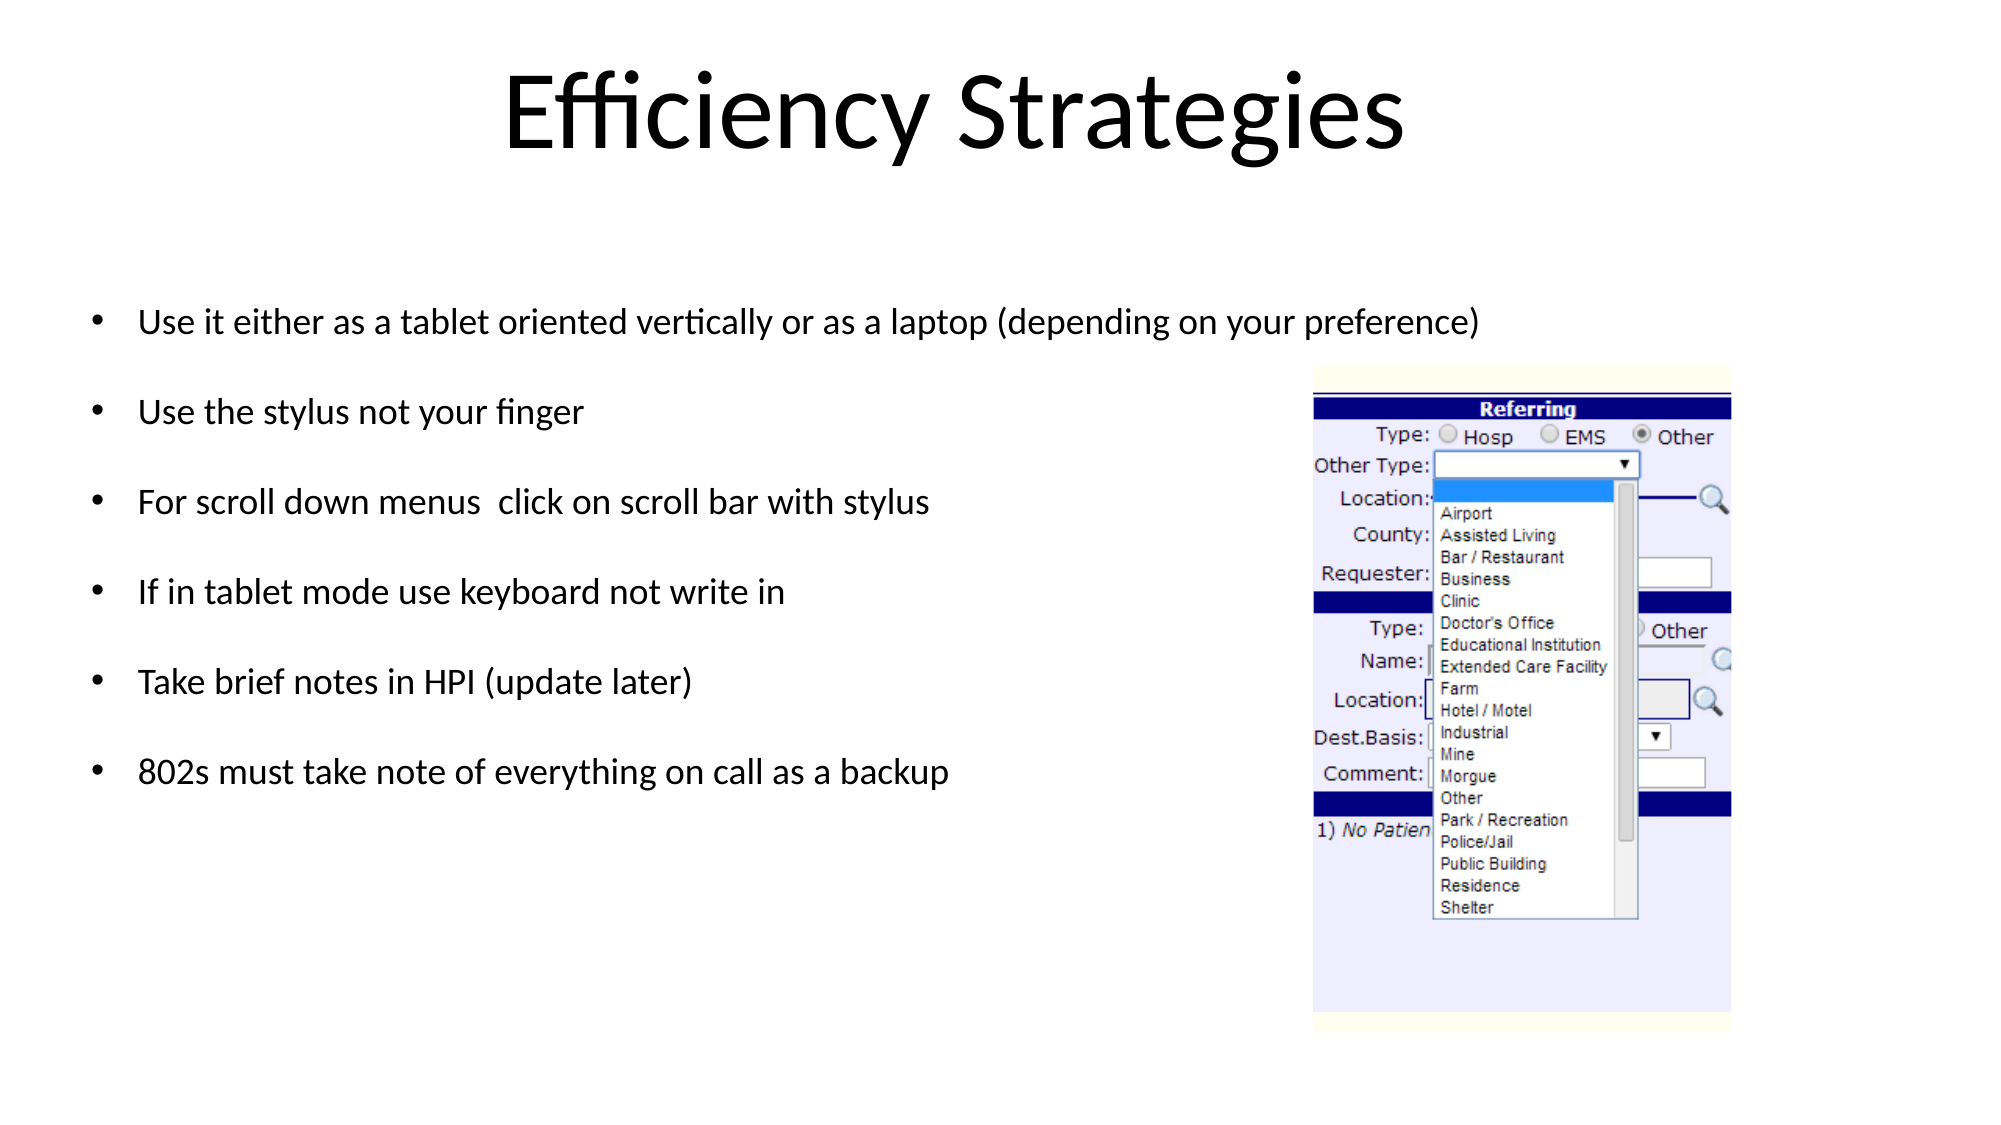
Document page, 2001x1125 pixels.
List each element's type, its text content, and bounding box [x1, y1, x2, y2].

picture [1313, 365, 1732, 1032]
text_box Efficiency Strategies [487, 28, 1423, 179]
text_box Use it either as a tablet oriented vertically or as a laptop (depending on your preference) Use the stylus not your finger For scroll down menus click on scroll bar with stylus If in tablet mode use keyboard not write in Take brief notes in HPI (update later) 802s must take note of everything on call as a backup [76, 289, 1914, 890]
